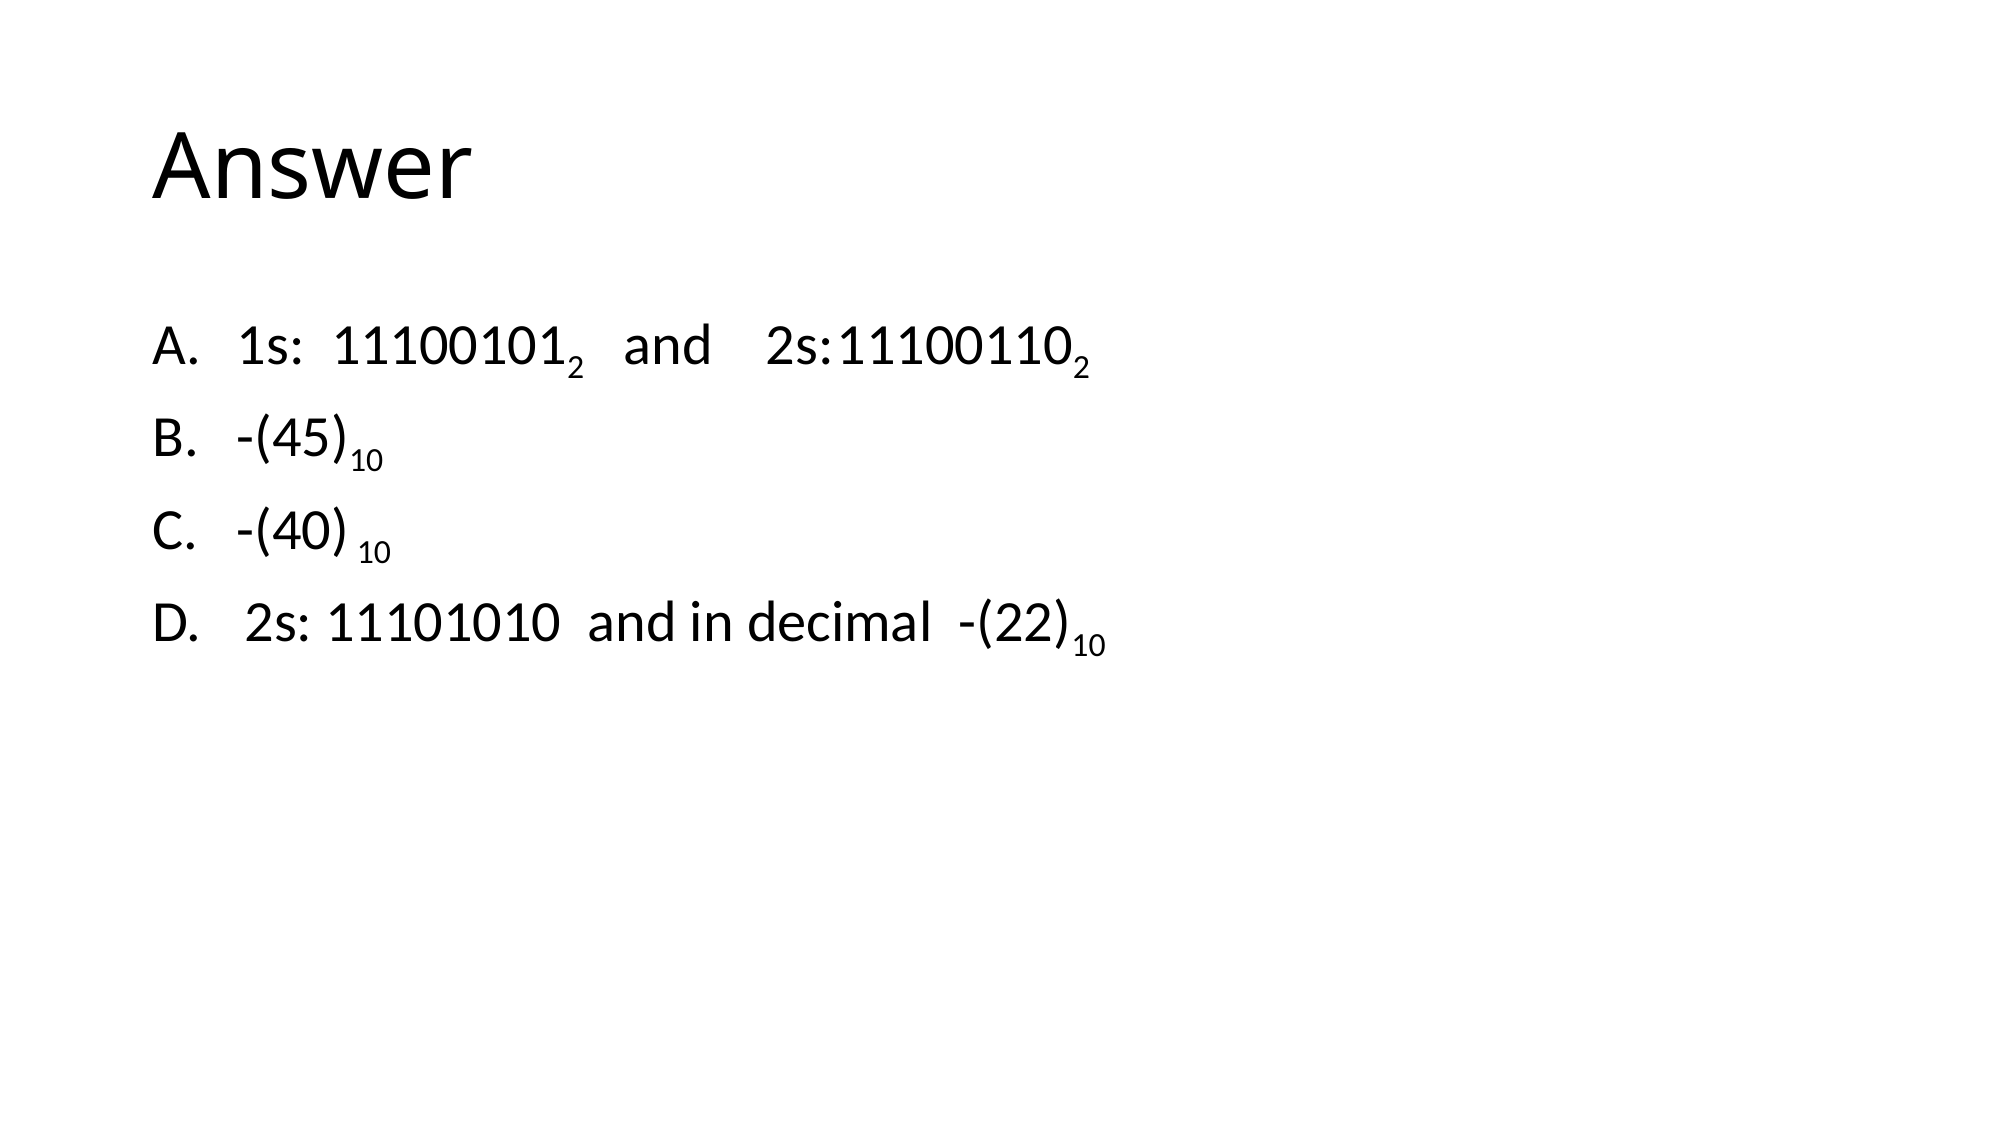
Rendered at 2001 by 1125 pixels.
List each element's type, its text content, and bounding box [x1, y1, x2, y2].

list 1s: 111001012 and 2s: 111001102 -(45)10 -(40) 10 2s: 11101010 and in decimal -(22)10 [137, 299, 1863, 1014]
title Answer [137, 59, 1863, 278]
